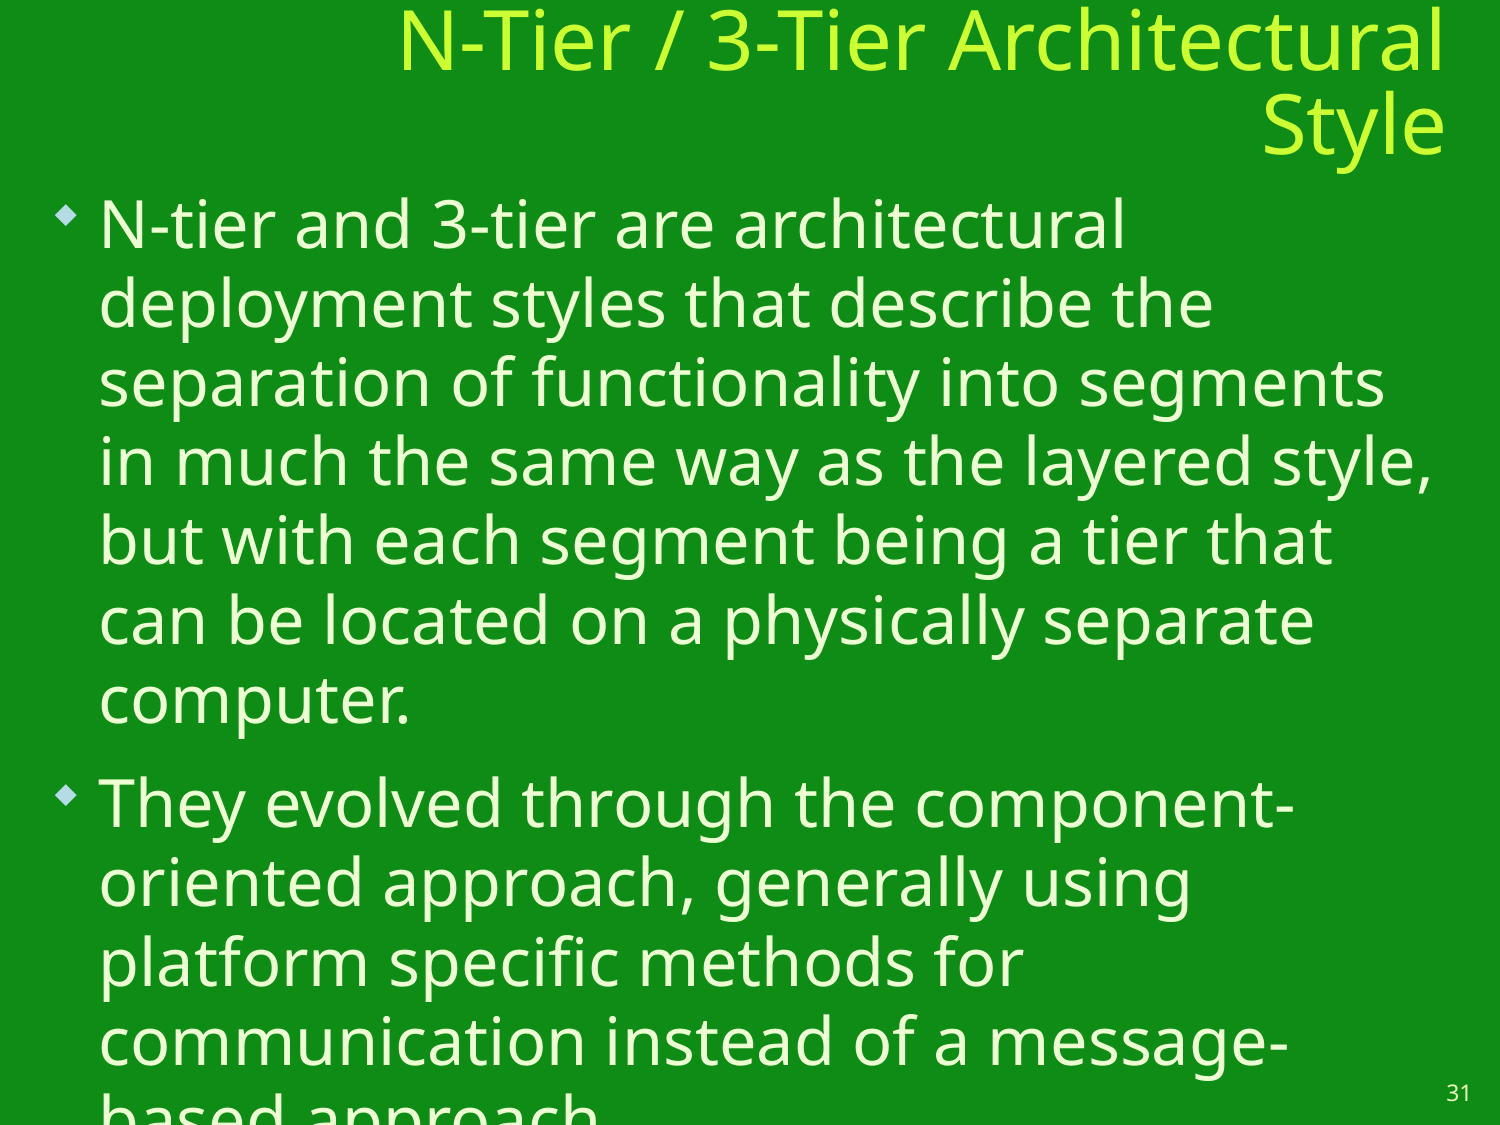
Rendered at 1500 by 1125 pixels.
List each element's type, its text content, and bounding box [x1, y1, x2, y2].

list N-tier and 3-tier are architectural deployment styles that describe the separation of functionality into segments in much the same way as the layered style, but with each segment being a tier that can be located on a physically separate computer. They evolved through the component-oriented approach, generally using platform specific methods for communication instead of a message-based approach. [37, 174, 1463, 1100]
slide_number 31 [1412, 1074, 1488, 1113]
title N-Tier / 3-Tier Architectural Style [300, 12, 1463, 163]
